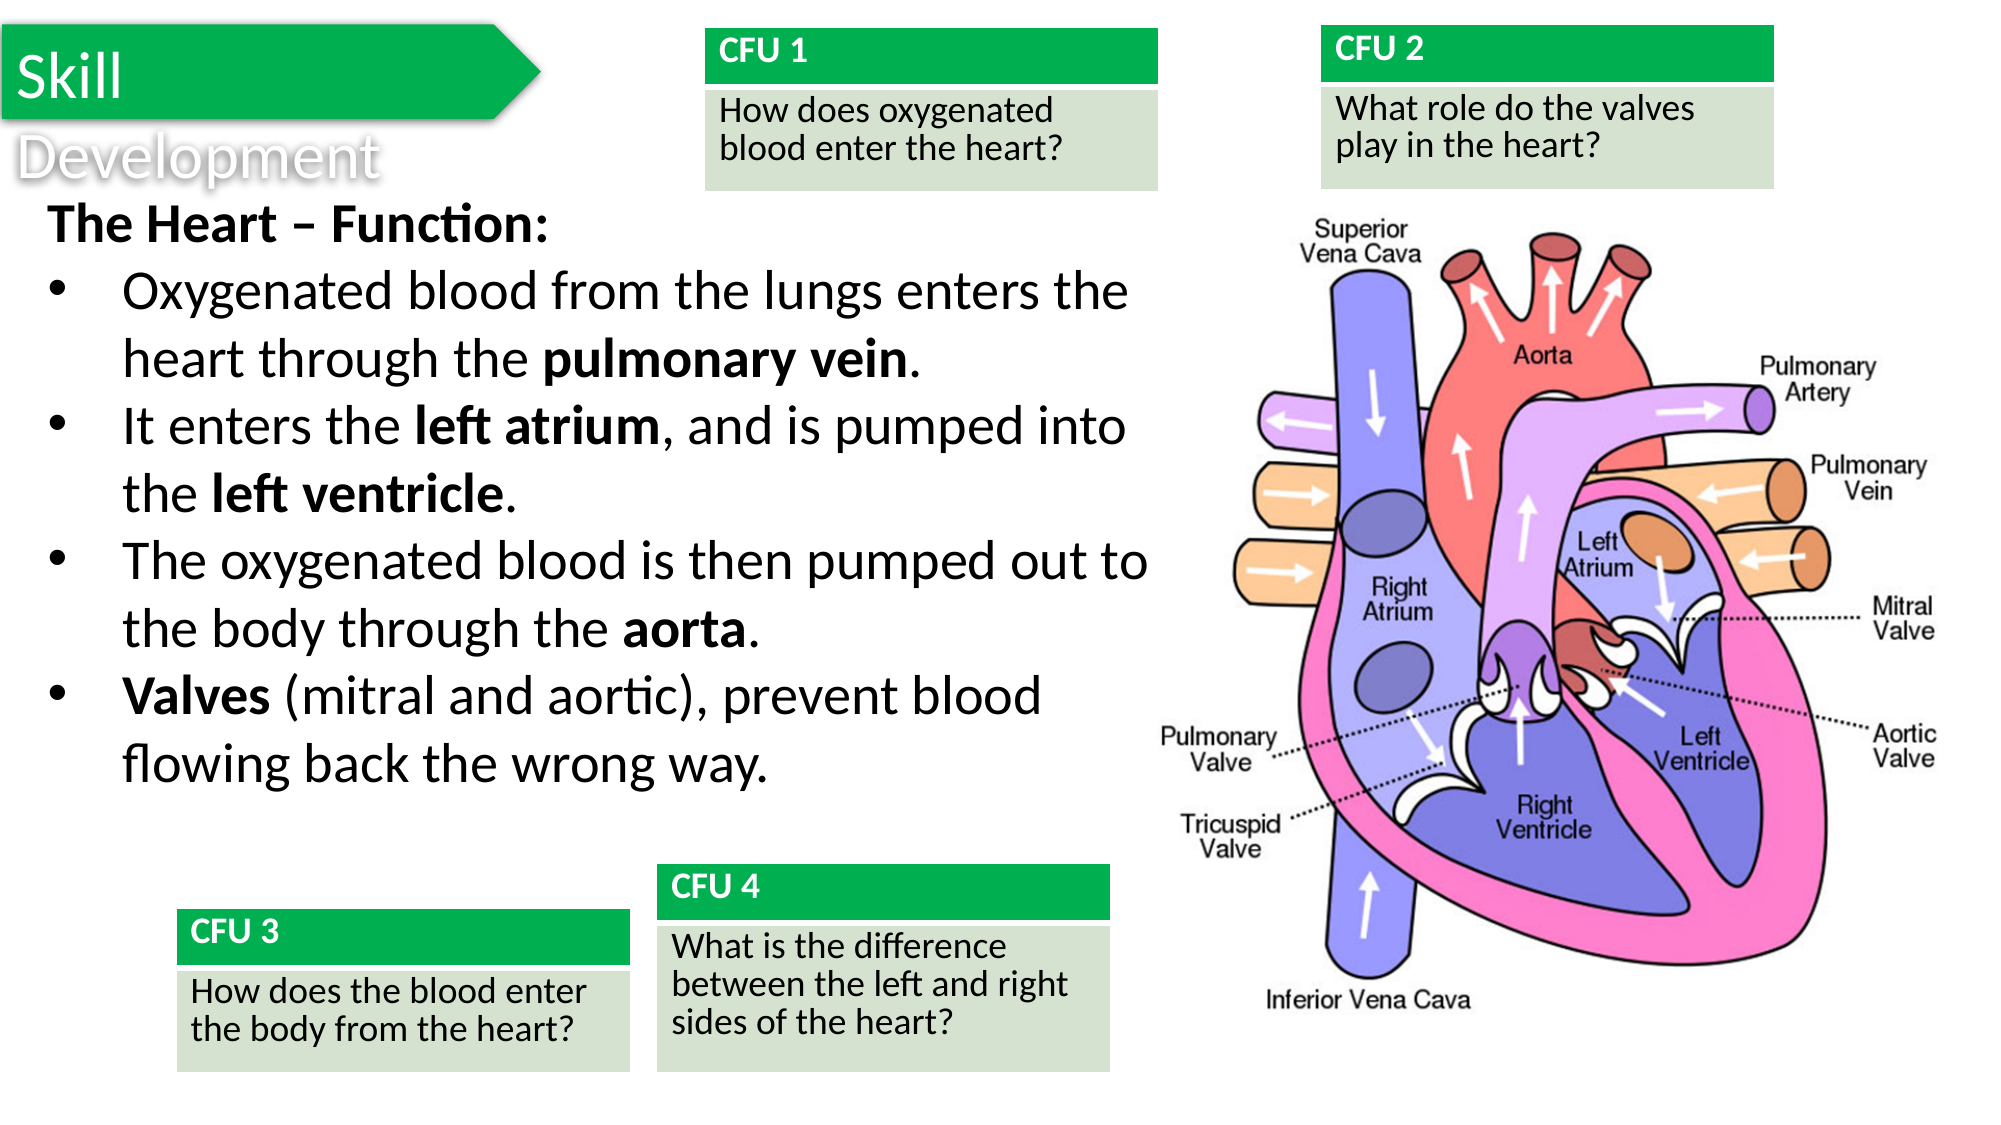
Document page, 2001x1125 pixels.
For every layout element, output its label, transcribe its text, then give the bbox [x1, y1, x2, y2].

picture [1136, 202, 1959, 1025]
text_box Skill Development [2, 24, 541, 119]
table_header CFU 1 [705, 28, 1158, 84]
table_header CFU 4 [657, 864, 1110, 920]
table_cell What role do the valves play in the heart? [1321, 87, 1774, 189]
table_cell How does oxygenated blood enter the heart? [705, 90, 1158, 178]
text_box The Heart – Function: Oxygenated blood from the lungs enters the heart through the pulmonary vein. It enters the left atrium, and is pumped into the left ventricle. The oxygenated blood is then pumped out to the body through the aorta. Valves (mitral and aortic), prevent blood flowing back the wrong way. [33, 178, 1229, 936]
table_header CFU 3 [177, 936, 630, 965]
table_cell What is the difference between the left and right sides of the heart? [657, 926, 1110, 1072]
table_header CFU 2 [1321, 25, 1774, 82]
table_cell How does the blood enter the body from the heart? [177, 971, 630, 1072]
